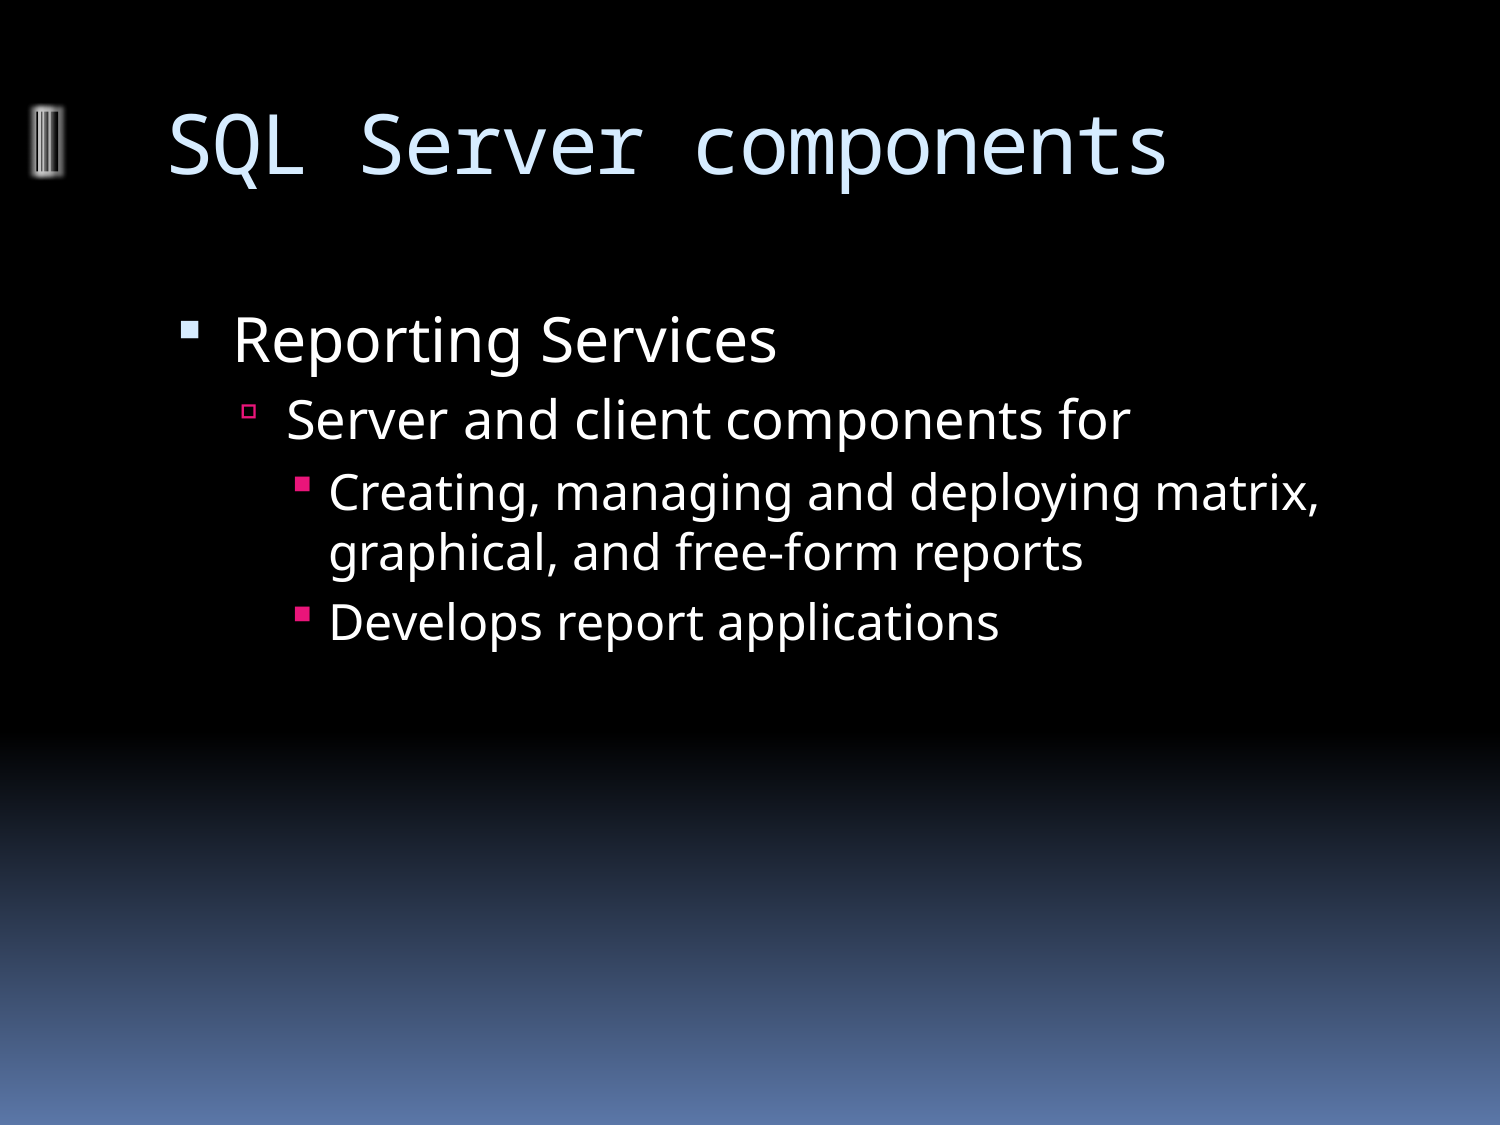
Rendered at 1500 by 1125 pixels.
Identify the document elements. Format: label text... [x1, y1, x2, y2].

title SQL Server components [150, 83, 1425, 234]
list Reporting Services Server and client components for Creating, managing and deploying matrix, graphical, and free-form reports Develops report applications [150, 292, 1425, 1043]
